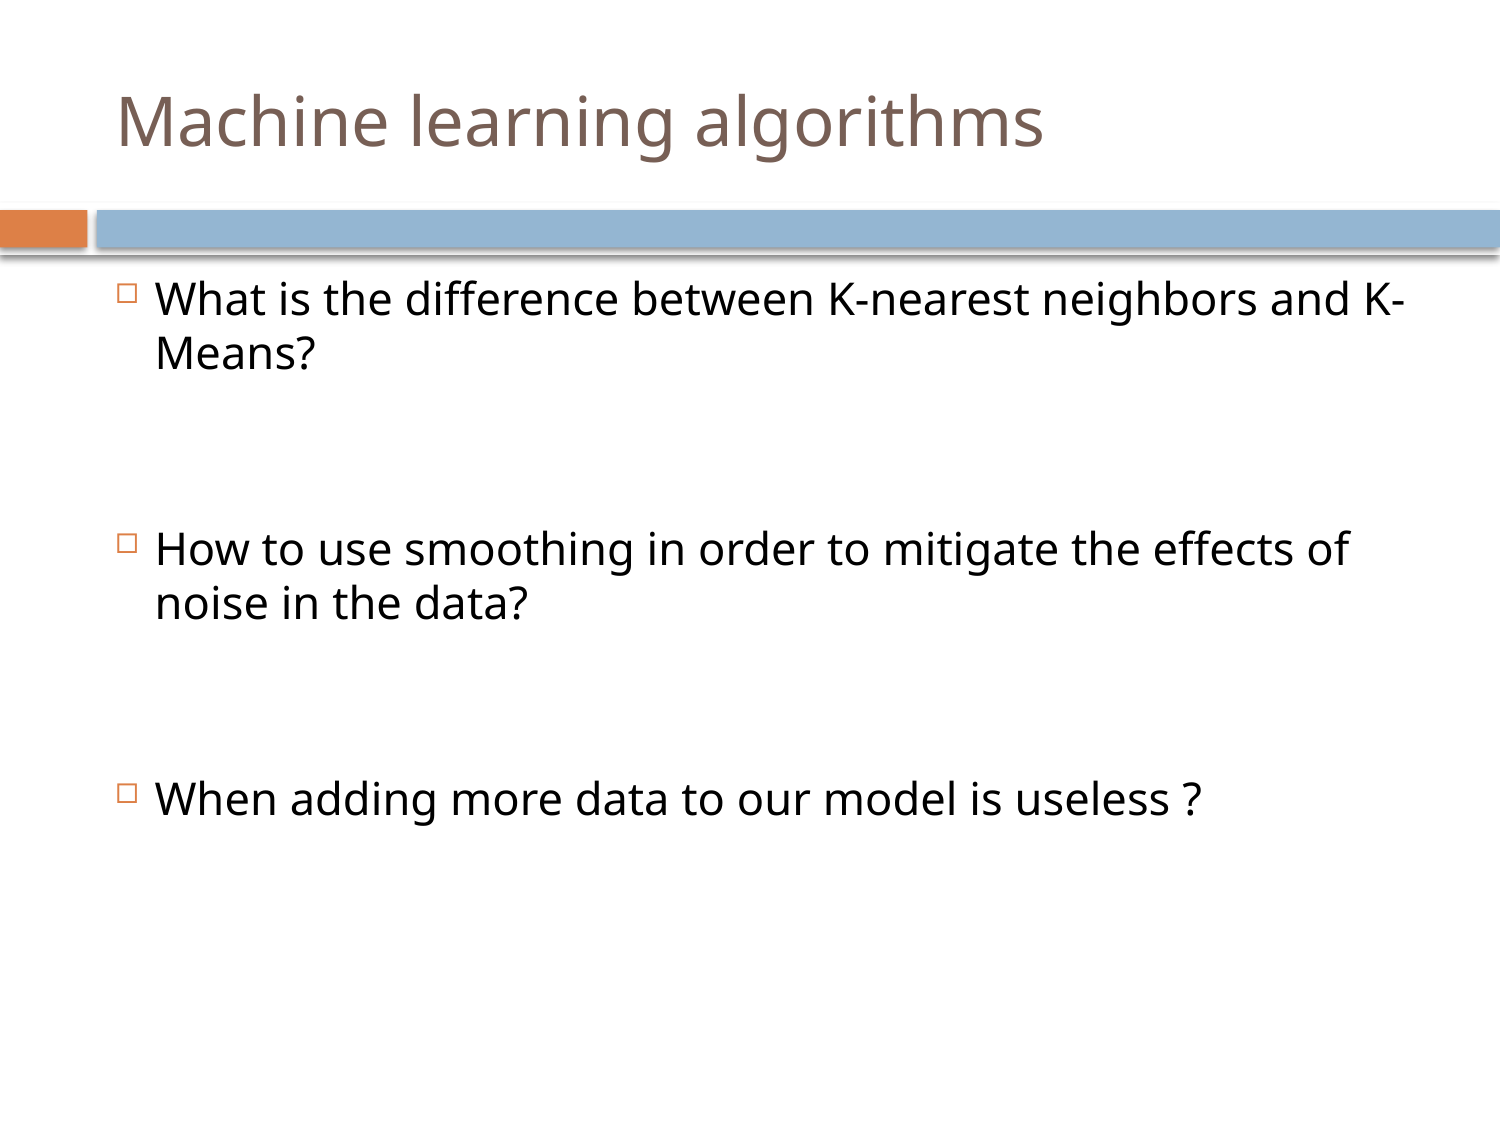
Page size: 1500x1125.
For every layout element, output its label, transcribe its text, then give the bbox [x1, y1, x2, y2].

title Machine learning algorithms [100, 37, 1438, 200]
list What is the difference between K-nearest neighbors and K-Means? How to use smoothing in order to mitigate the effects of noise in the data? When adding more data to our model is useless ? [100, 262, 1438, 1000]
